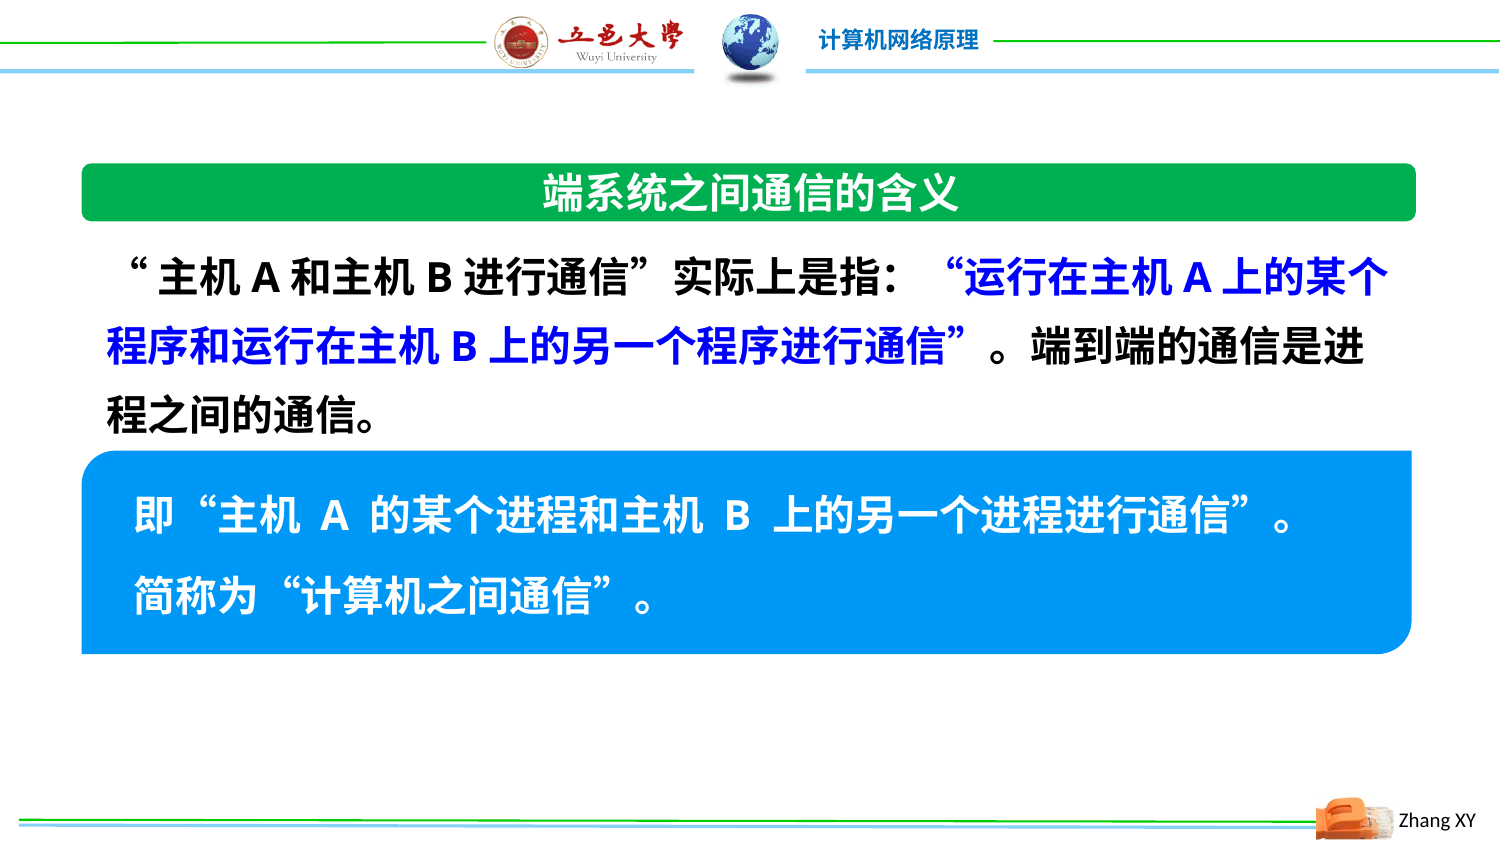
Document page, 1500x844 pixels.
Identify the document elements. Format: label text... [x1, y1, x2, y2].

picture [1316, 796, 1394, 840]
text_box 端系统之间通信的含义 [527, 159, 976, 224]
text_box [976, 163, 1416, 222]
text_box [81, 163, 527, 222]
text_box [79, 448, 1414, 657]
picture [494, 15, 697, 69]
picture [720, 12, 780, 88]
text_box 即“主机 A 的某个进程和主机 B 上的另一个进程进行通信”。 简称为“计算机之间通信”。 [119, 462, 1389, 628]
text_box “主机A和主机B进行通信”实际上是指：“运行在主机A上的某个程序和运行在主机B上的另一个程序进行通信”。端到端的通信是进程之间的通信。 [91, 224, 1412, 446]
